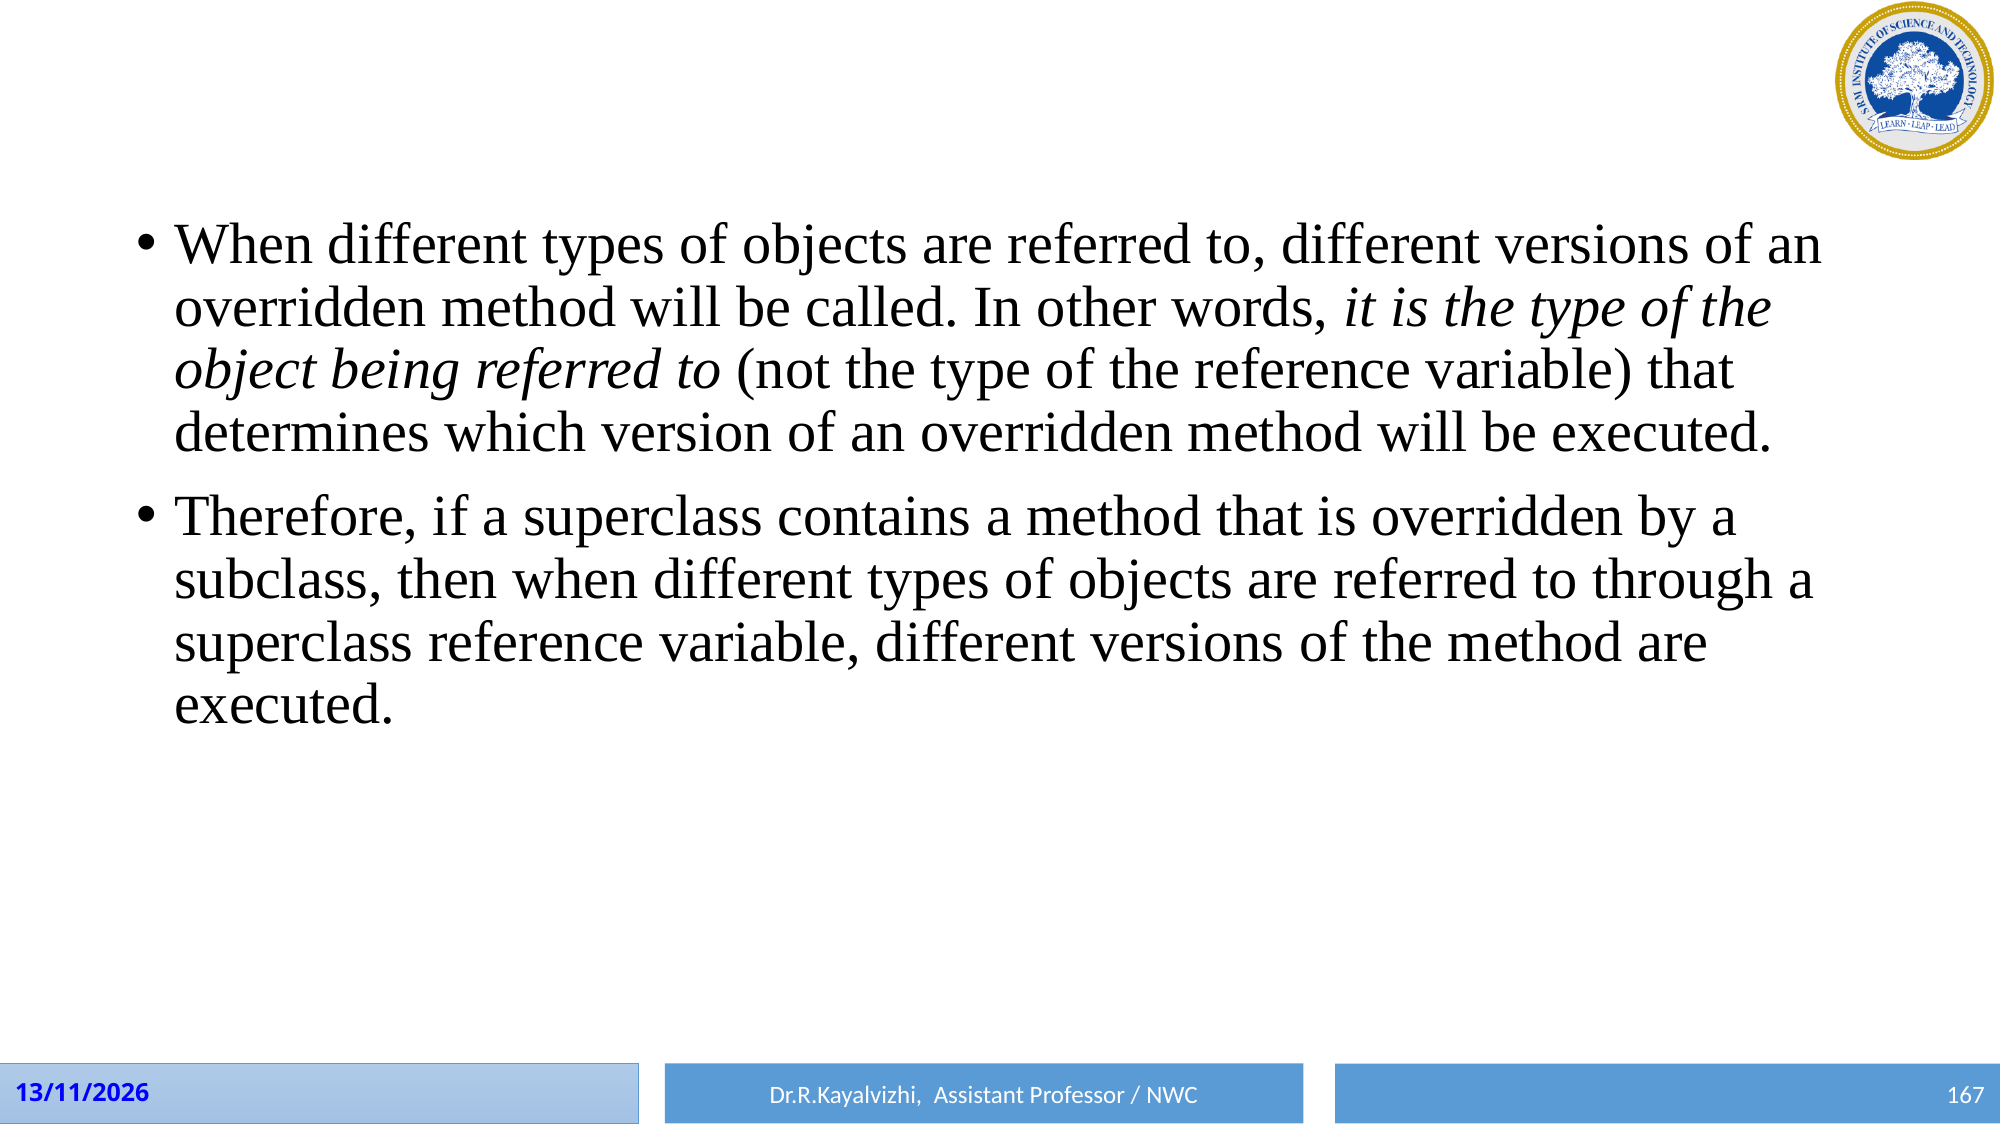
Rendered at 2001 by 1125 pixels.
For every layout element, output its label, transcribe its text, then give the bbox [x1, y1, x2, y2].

list When different types of objects are referred to, different versions of an overridden method will be called. In other words, it is the type of the object being referred to (not the type of the reference variable) that determines which version of an overridden method will be executed. Therefore, if a superclass contains a method that is overridden by a subclass, then when different types of objects are referred to through a superclass reference variable, different versions of the method are executed. [121, 205, 1847, 920]
text_box 01-08-2023 [0, 1063, 639, 1124]
picture [1835, 1, 1994, 160]
slide_number 167 [1335, 1063, 2000, 1124]
text_box Dr.R.Kayalvizhi, Assistant Professor / NWC [664, 1063, 1304, 1124]
